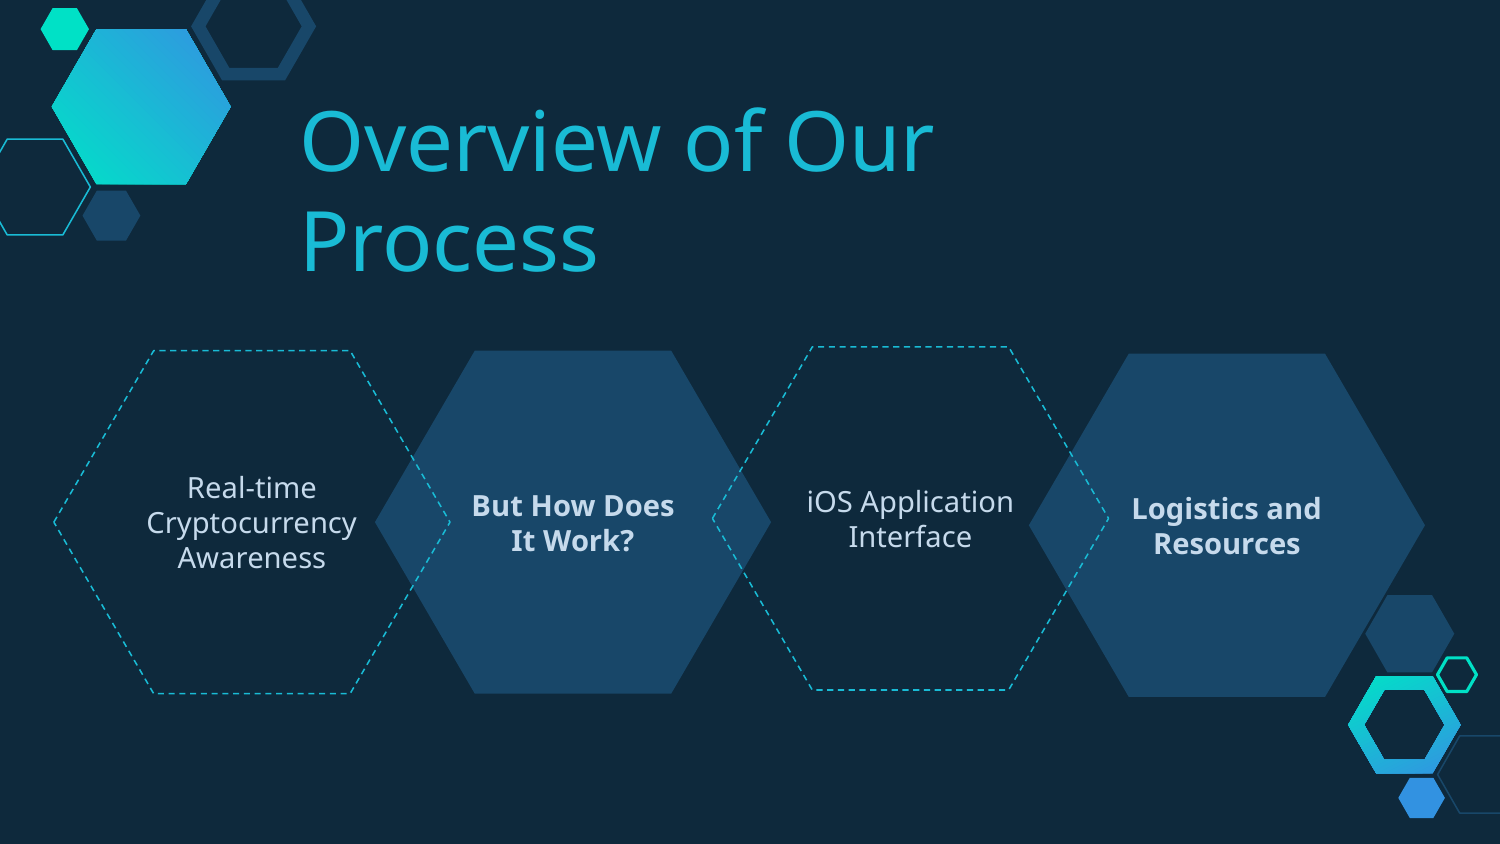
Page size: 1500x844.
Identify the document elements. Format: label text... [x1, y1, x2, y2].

text_box iOS Application Interface [712, 346, 1109, 691]
text_box Real-time Cryptocurrency Awareness [53, 350, 451, 694]
text_box But How Does It Work? [413, 350, 743, 694]
title Overview of Our Process [284, 197, 1096, 304]
text_box Logistics and Resources [1067, 353, 1426, 697]
